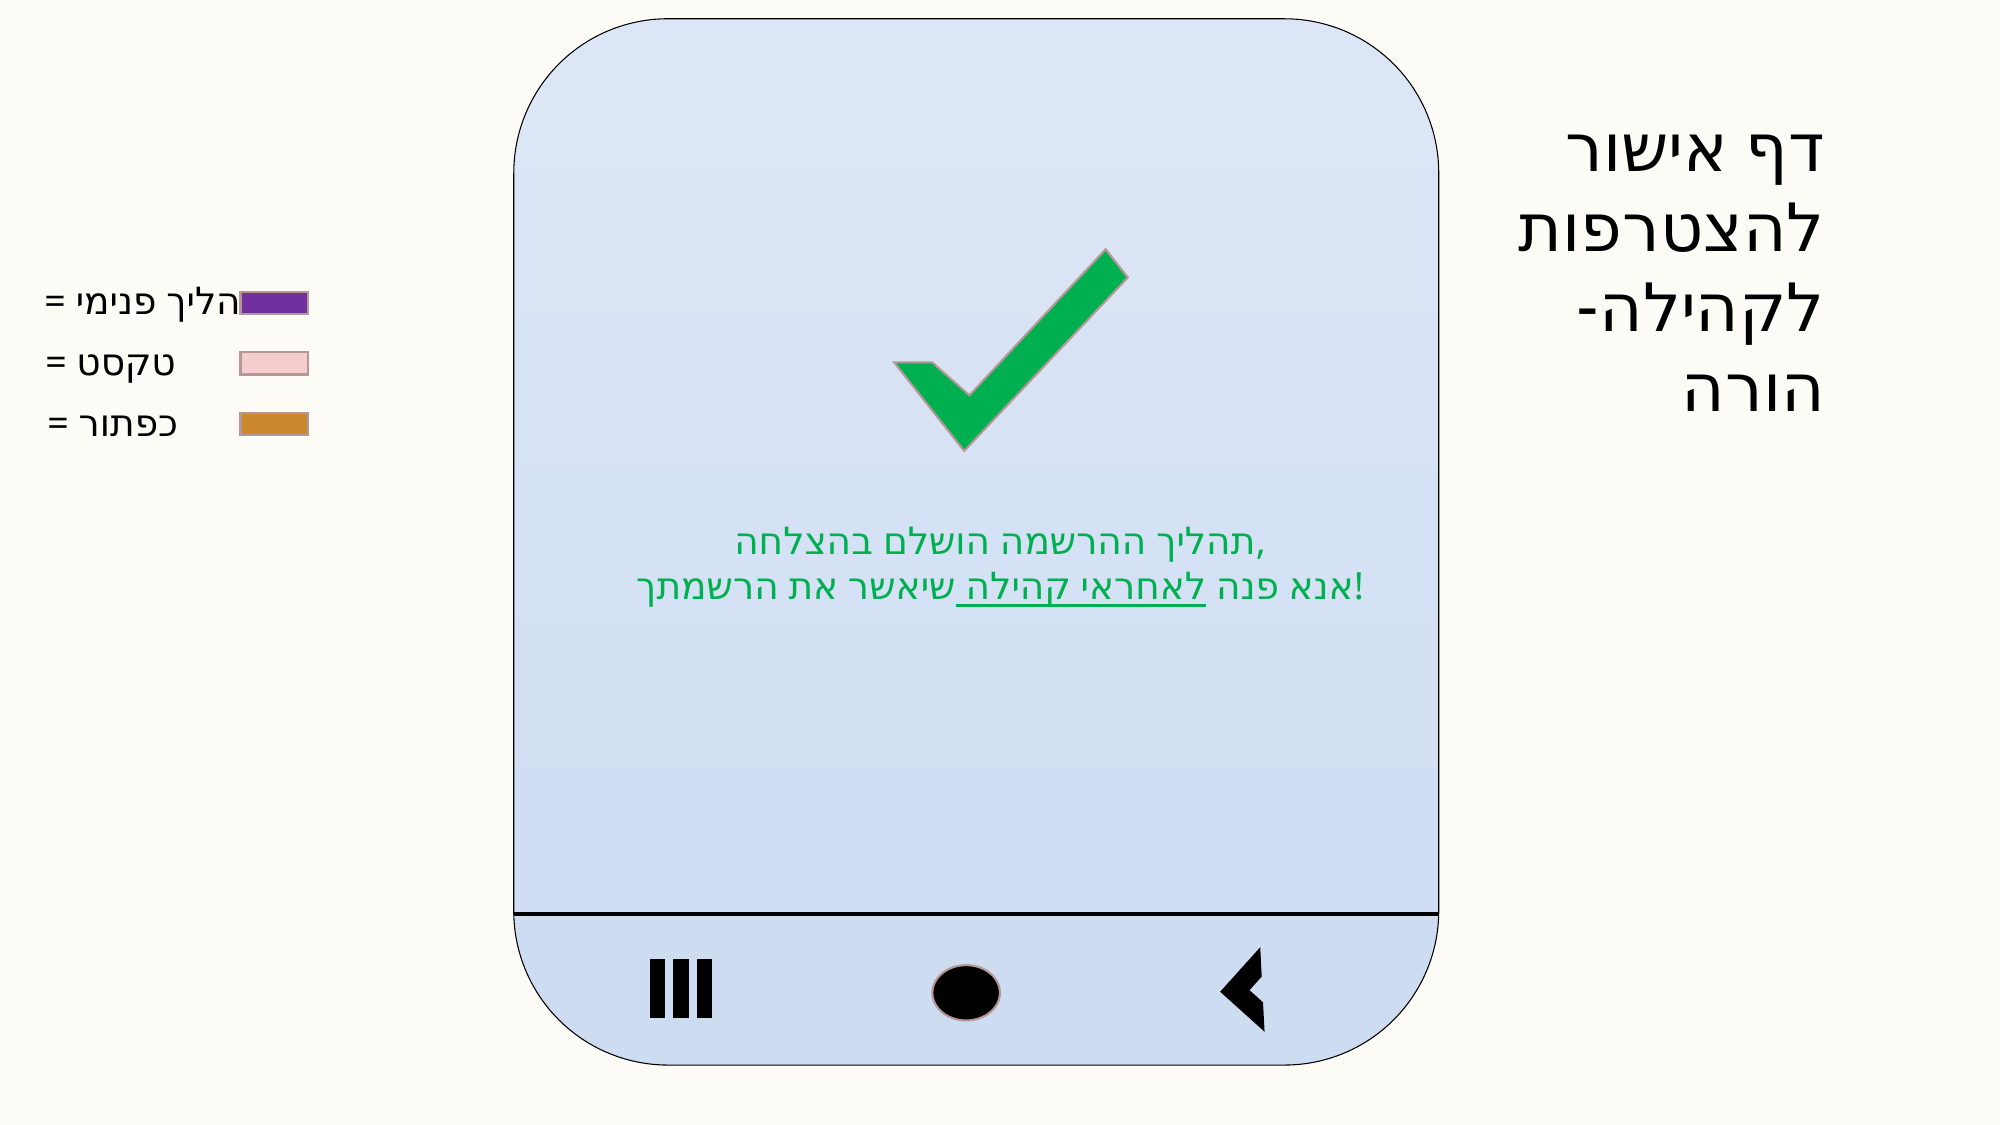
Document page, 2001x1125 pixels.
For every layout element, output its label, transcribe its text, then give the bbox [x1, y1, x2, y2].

text_box דף אישור להצטרפות לקהילה- הורה [1479, 97, 1840, 432]
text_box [33, 255, 320, 472]
text_box [697, 959, 712, 1018]
text_box [931, 964, 1002, 1022]
text_box [513, 615, 1440, 1066]
text_box [892, 247, 1130, 453]
text_box תהליך ההרשמה הושלם בהצלחה, אנא פנה לאחראי קהילה שיאשר את הרשמתך! [500, 509, 1500, 615]
text_box [513, 18, 1440, 509]
text_box [650, 959, 665, 1018]
text_box [1220, 947, 1265, 1032]
text_box [673, 959, 689, 1018]
